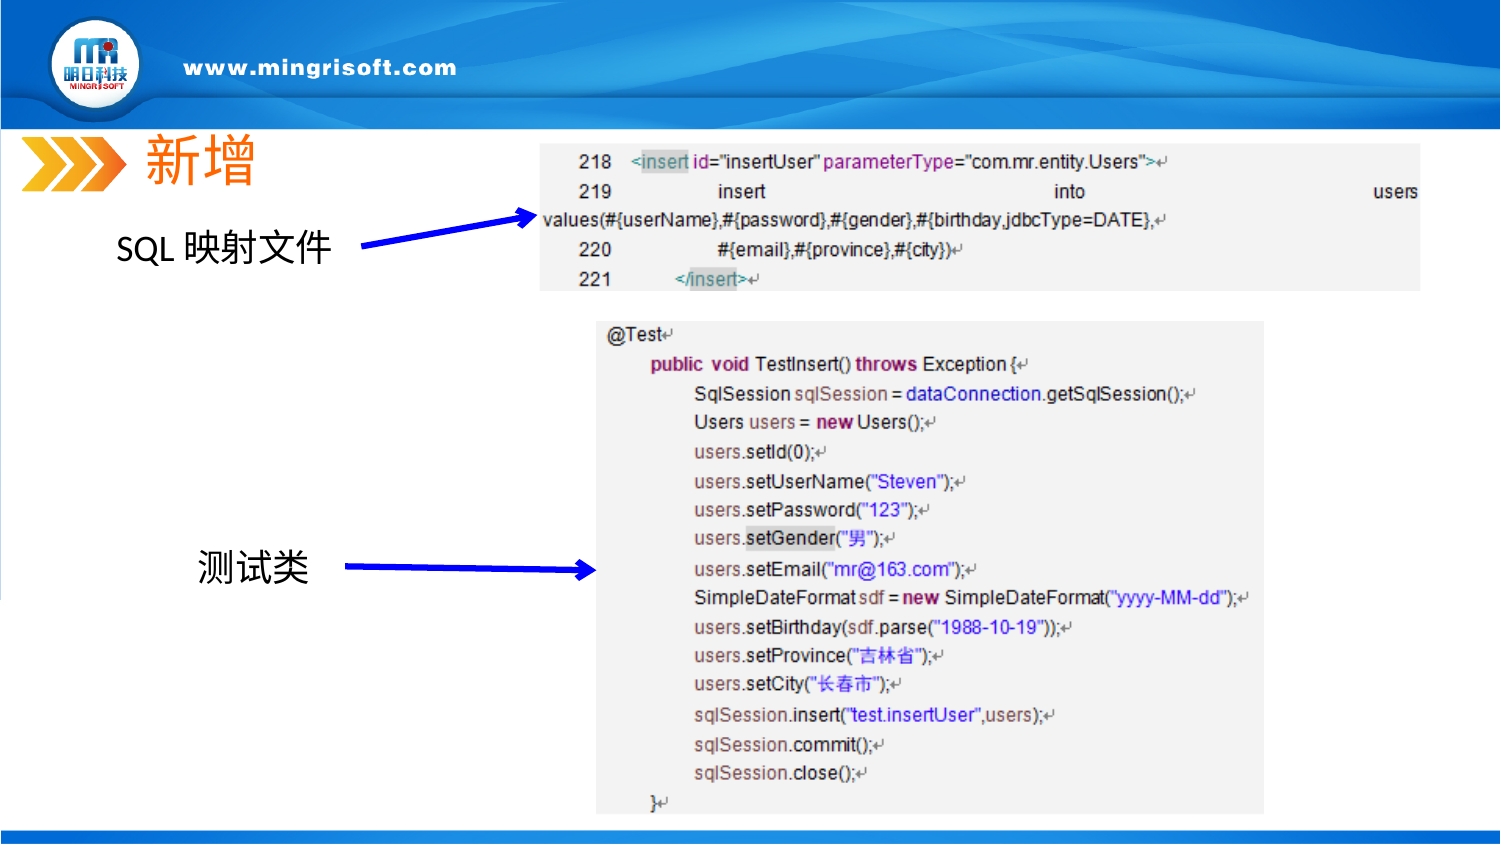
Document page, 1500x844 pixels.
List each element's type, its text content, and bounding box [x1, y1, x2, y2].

text_box SQL映射文件 [101, 216, 362, 277]
text_box 测试类 [183, 536, 346, 597]
text_box 新增 [134, 100, 1383, 216]
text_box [344, 566, 597, 571]
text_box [361, 214, 538, 248]
picture [0, 0, 1500, 844]
